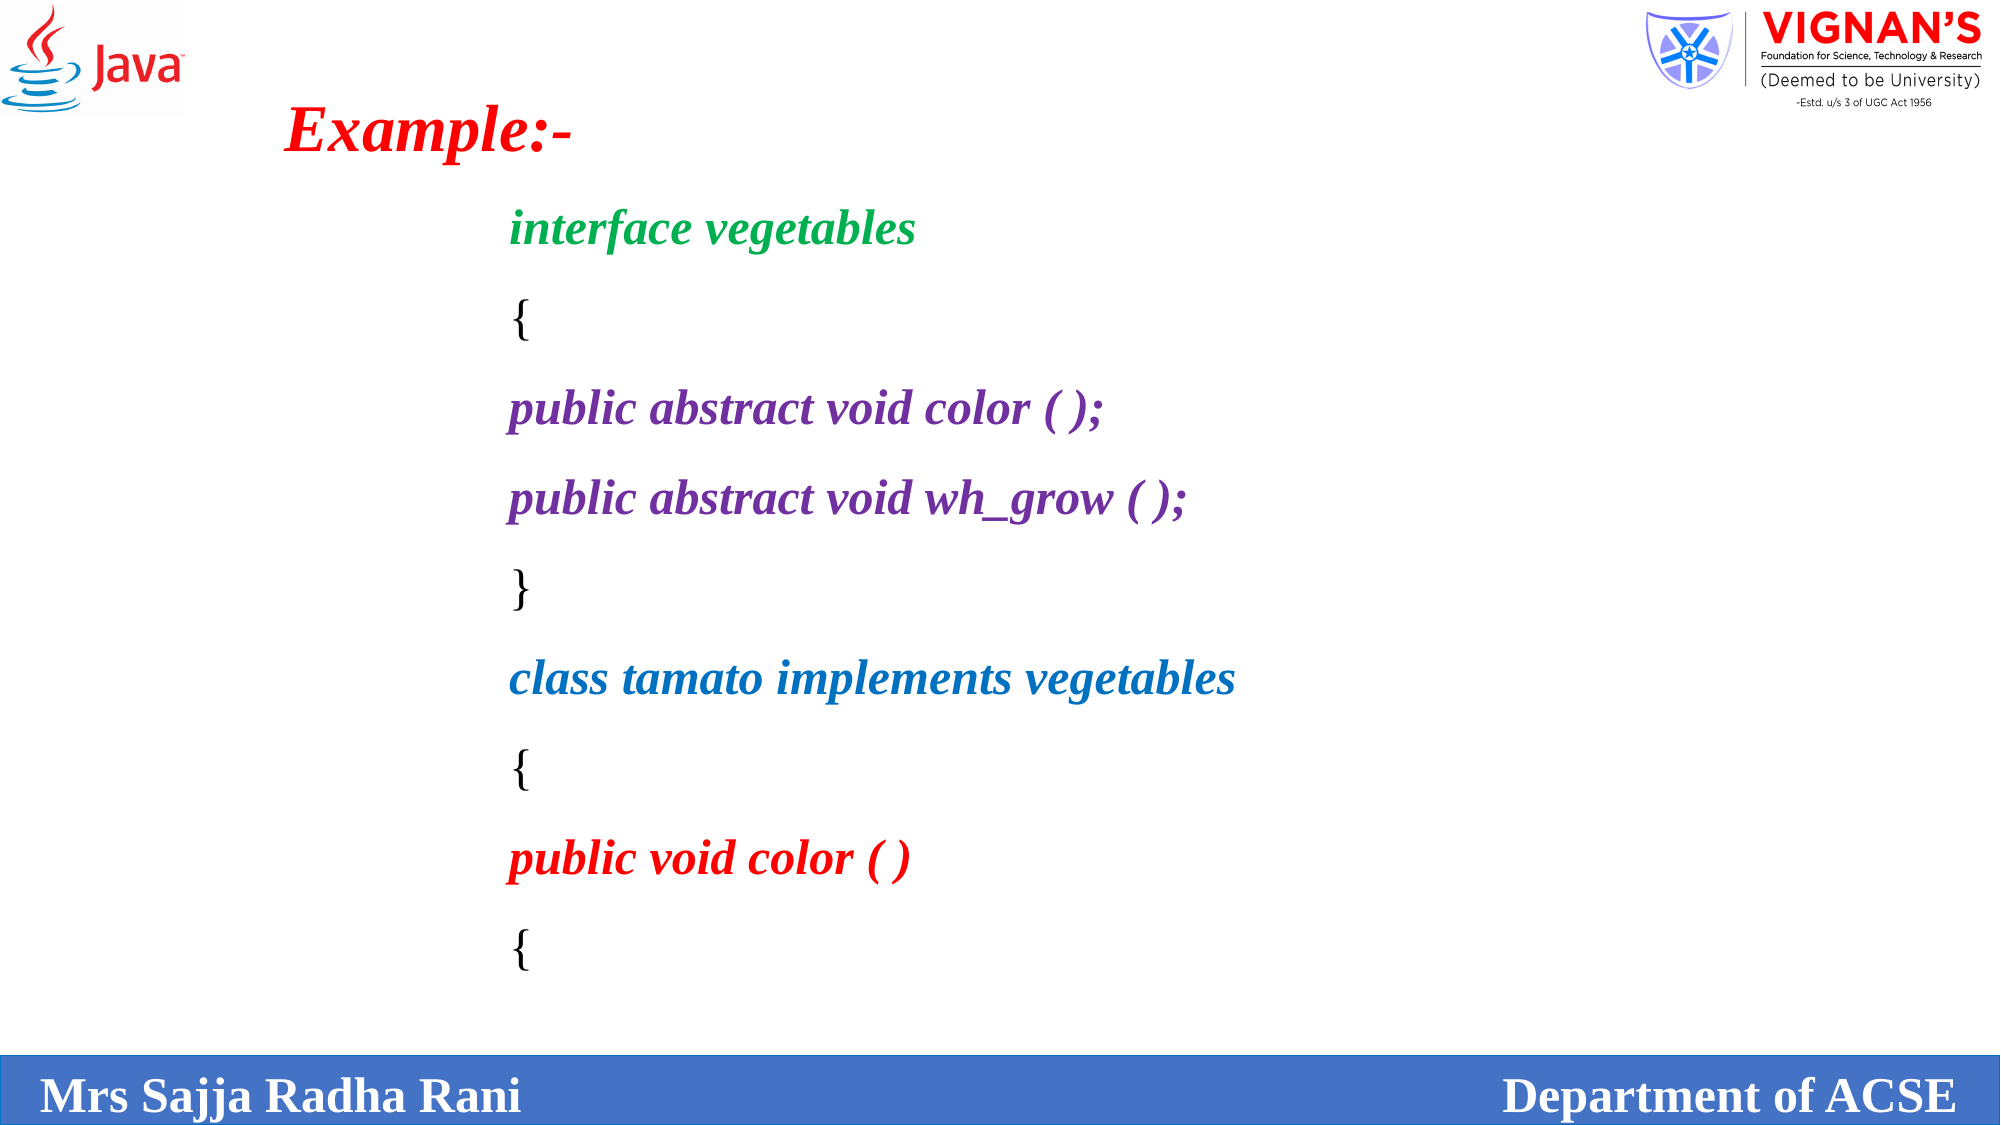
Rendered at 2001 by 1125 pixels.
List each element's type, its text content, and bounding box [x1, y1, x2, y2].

picture [0, 0, 186, 116]
text_box Example:- interface vegetables { public abstract void color ( ); public abstract void wh_grow ( ); } class tamato implements vegetables { public void color ( ) { [269, 76, 1582, 982]
picture [1631, 0, 2000, 116]
